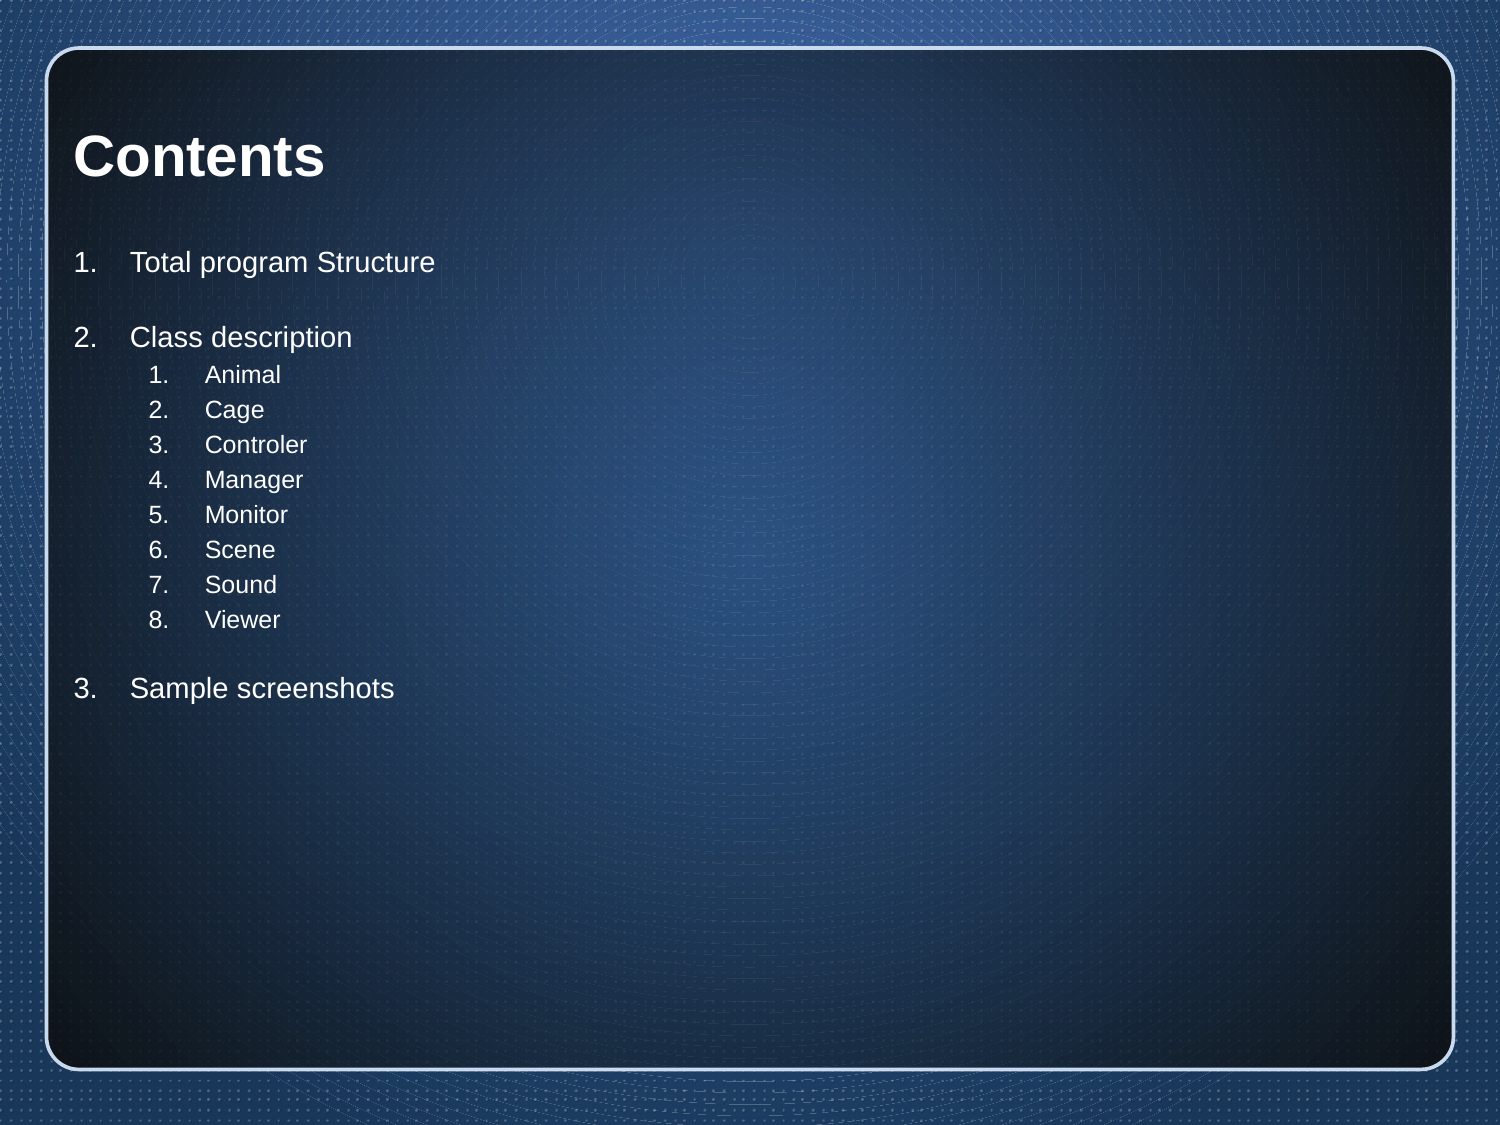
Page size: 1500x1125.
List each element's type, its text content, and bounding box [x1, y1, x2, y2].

title Contents [58, 70, 570, 235]
list Total program Structure Class description Animal Cage Controler Manager Monitor Scene Sound Viewer Sample screenshots [58, 235, 570, 1032]
